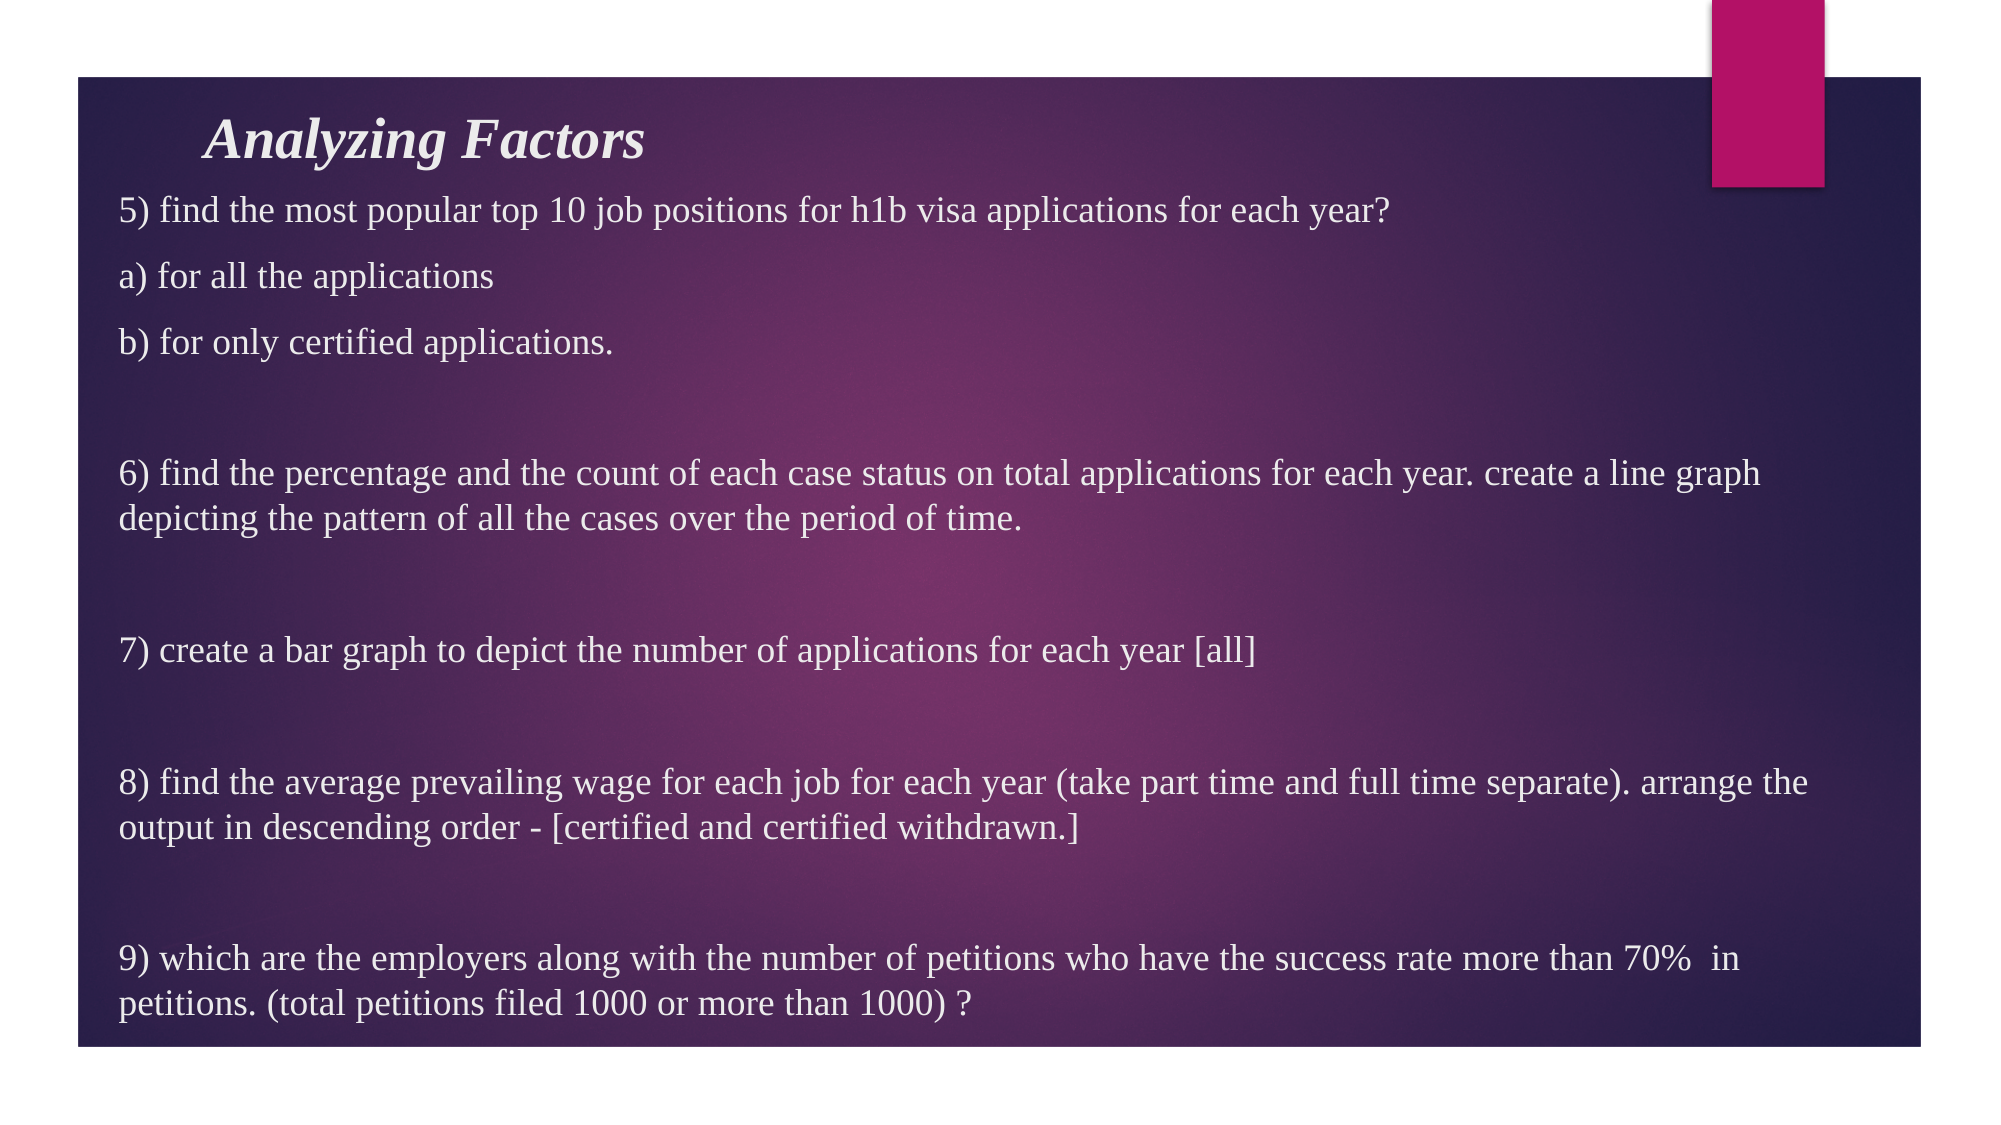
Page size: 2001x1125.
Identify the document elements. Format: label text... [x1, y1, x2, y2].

subtitle 5) find the most popular top 10 job positions for h1b visa applications for each year? a) for all the applications b) for only certified applications. 6) find the percentage and the count of each case status on total applications for each year. create a line graph depicting the pattern of all the cases over the period of time. 7) create a bar graph to depict the number of applications for each year [all] 8) find the average prevailing wage for each job for each year (take part time and full time separate). arrange the output in descending order - [certified and certified withdrawn.] 9) which are the employers along with the number of petitions who have the success rate more than 70% in petitions. (total petitions filed 1000 or more than 1000) ? [103, 177, 1836, 1029]
title Analyzing Factors [189, 103, 1638, 177]
